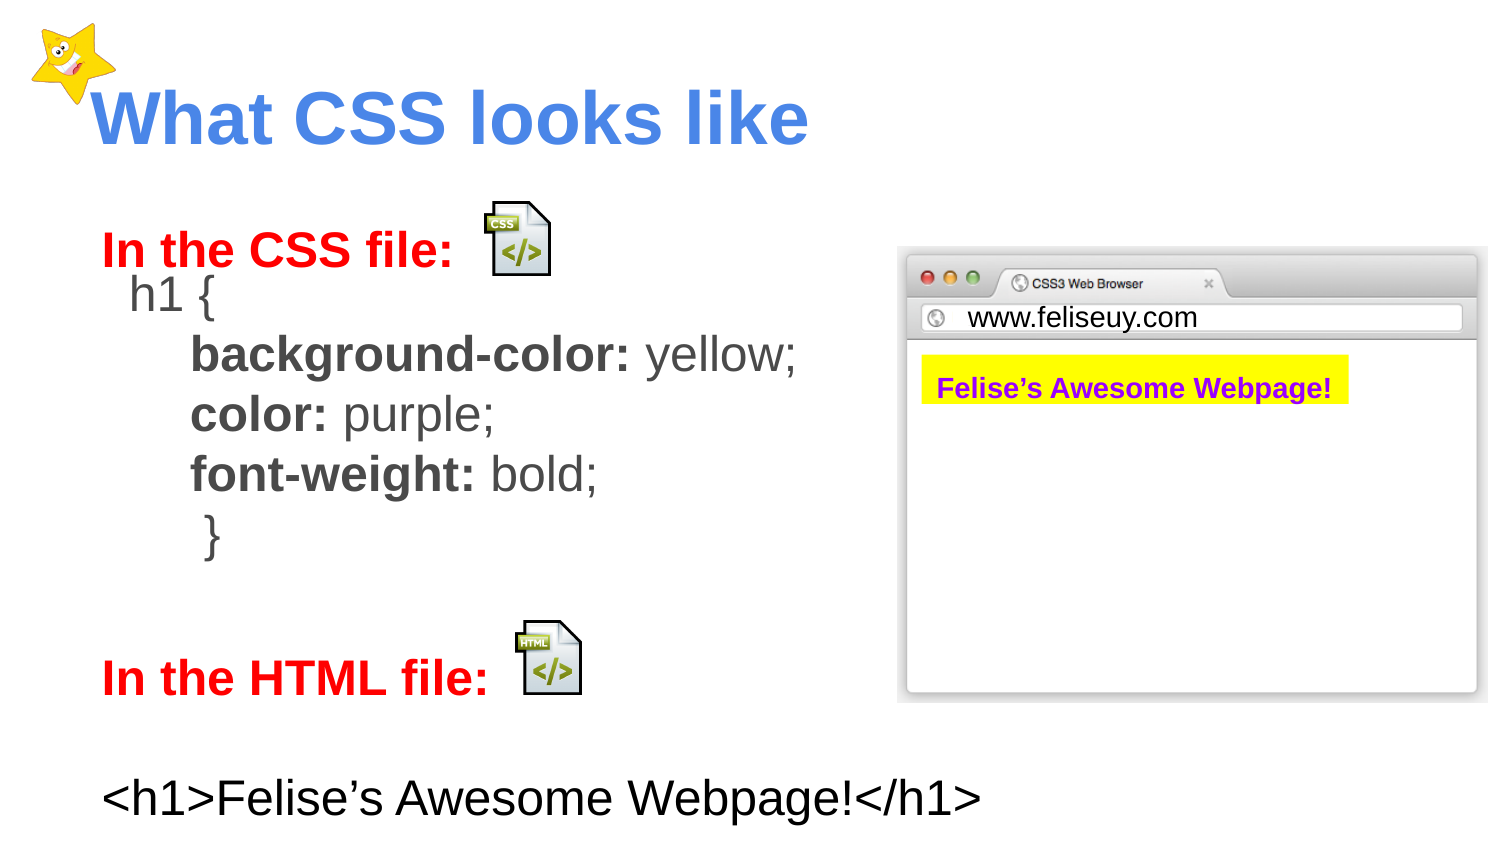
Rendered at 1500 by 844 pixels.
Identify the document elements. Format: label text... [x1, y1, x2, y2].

title What CSS looks like [75, 33, 898, 175]
picture [484, 201, 559, 276]
picture [12, 4, 126, 117]
text_box In the CSS file: [86, 202, 657, 289]
text_box In the HTML file: <h1>Felise’s Awesome Webpage!</h1> [86, 630, 1155, 772]
picture [515, 619, 590, 695]
list h1 { background-color: yellow; color: purple; font-weight: bold; } [99, 246, 852, 630]
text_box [897, 246, 1489, 703]
